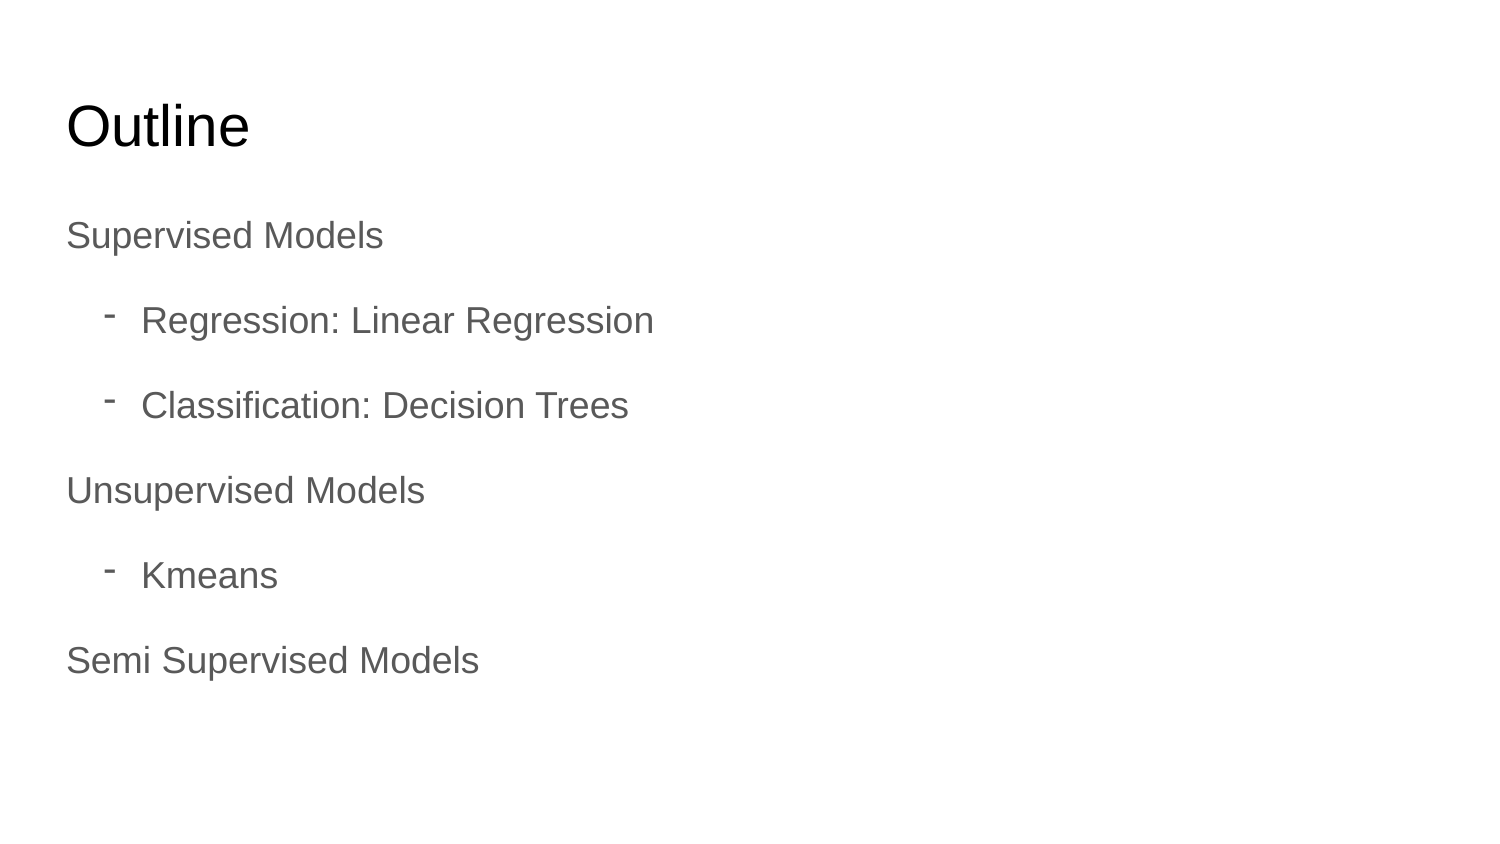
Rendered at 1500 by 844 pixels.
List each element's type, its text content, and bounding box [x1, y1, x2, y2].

title Outline [51, 72, 1449, 167]
list Supervised Models Regression: Linear Regression Classification: Decision Trees Unsupervised Models Kmeans Semi Supervised Models [51, 189, 1449, 750]
